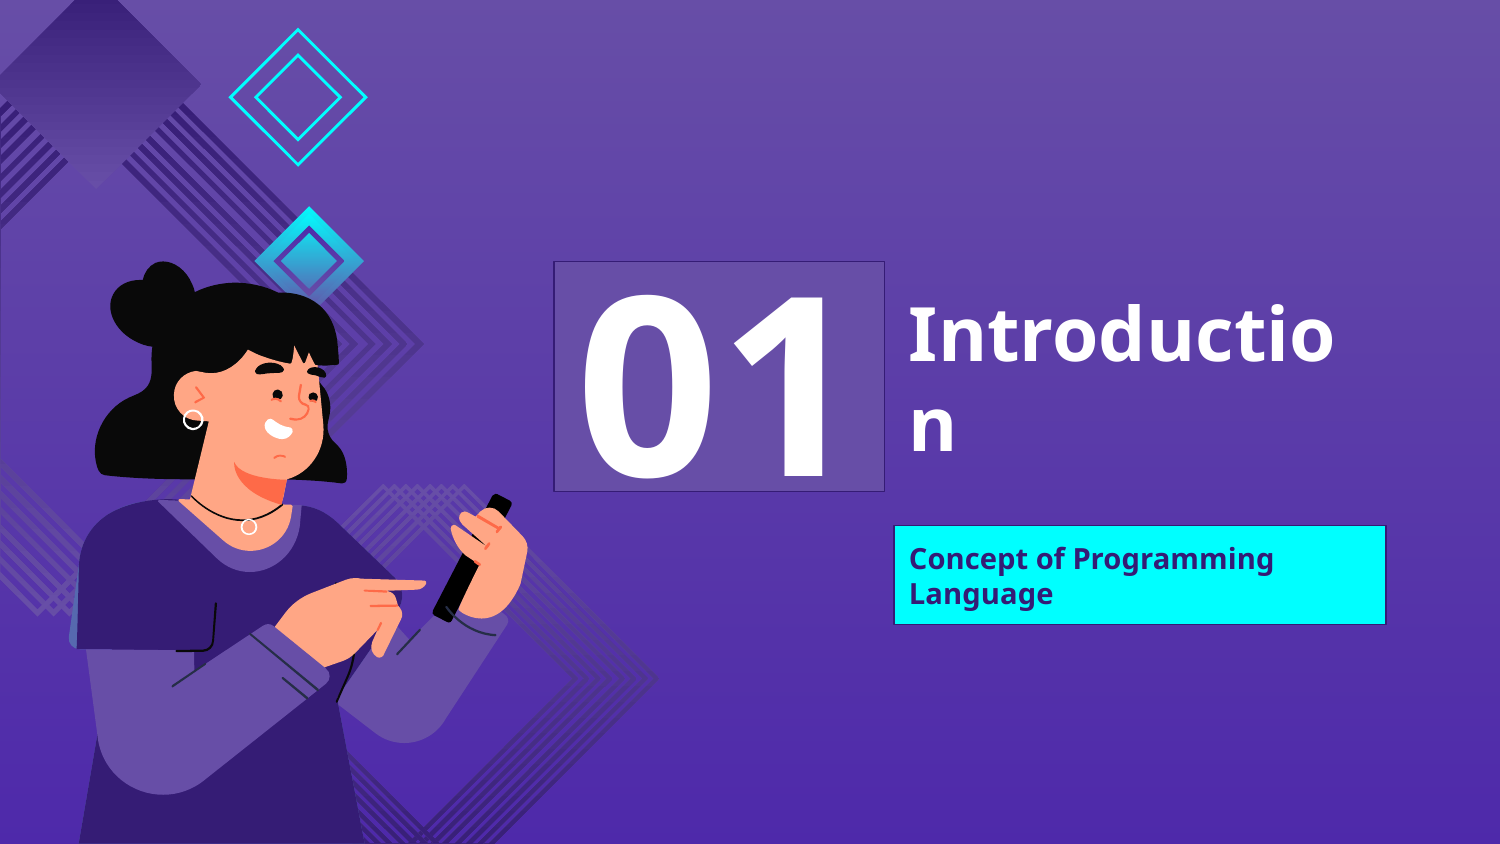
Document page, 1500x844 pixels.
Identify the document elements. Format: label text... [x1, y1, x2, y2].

subtitle Concept of Programming Language [893, 525, 1386, 625]
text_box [67, 261, 529, 844]
title 01 [553, 261, 885, 492]
title Introduction [893, 261, 1386, 492]
